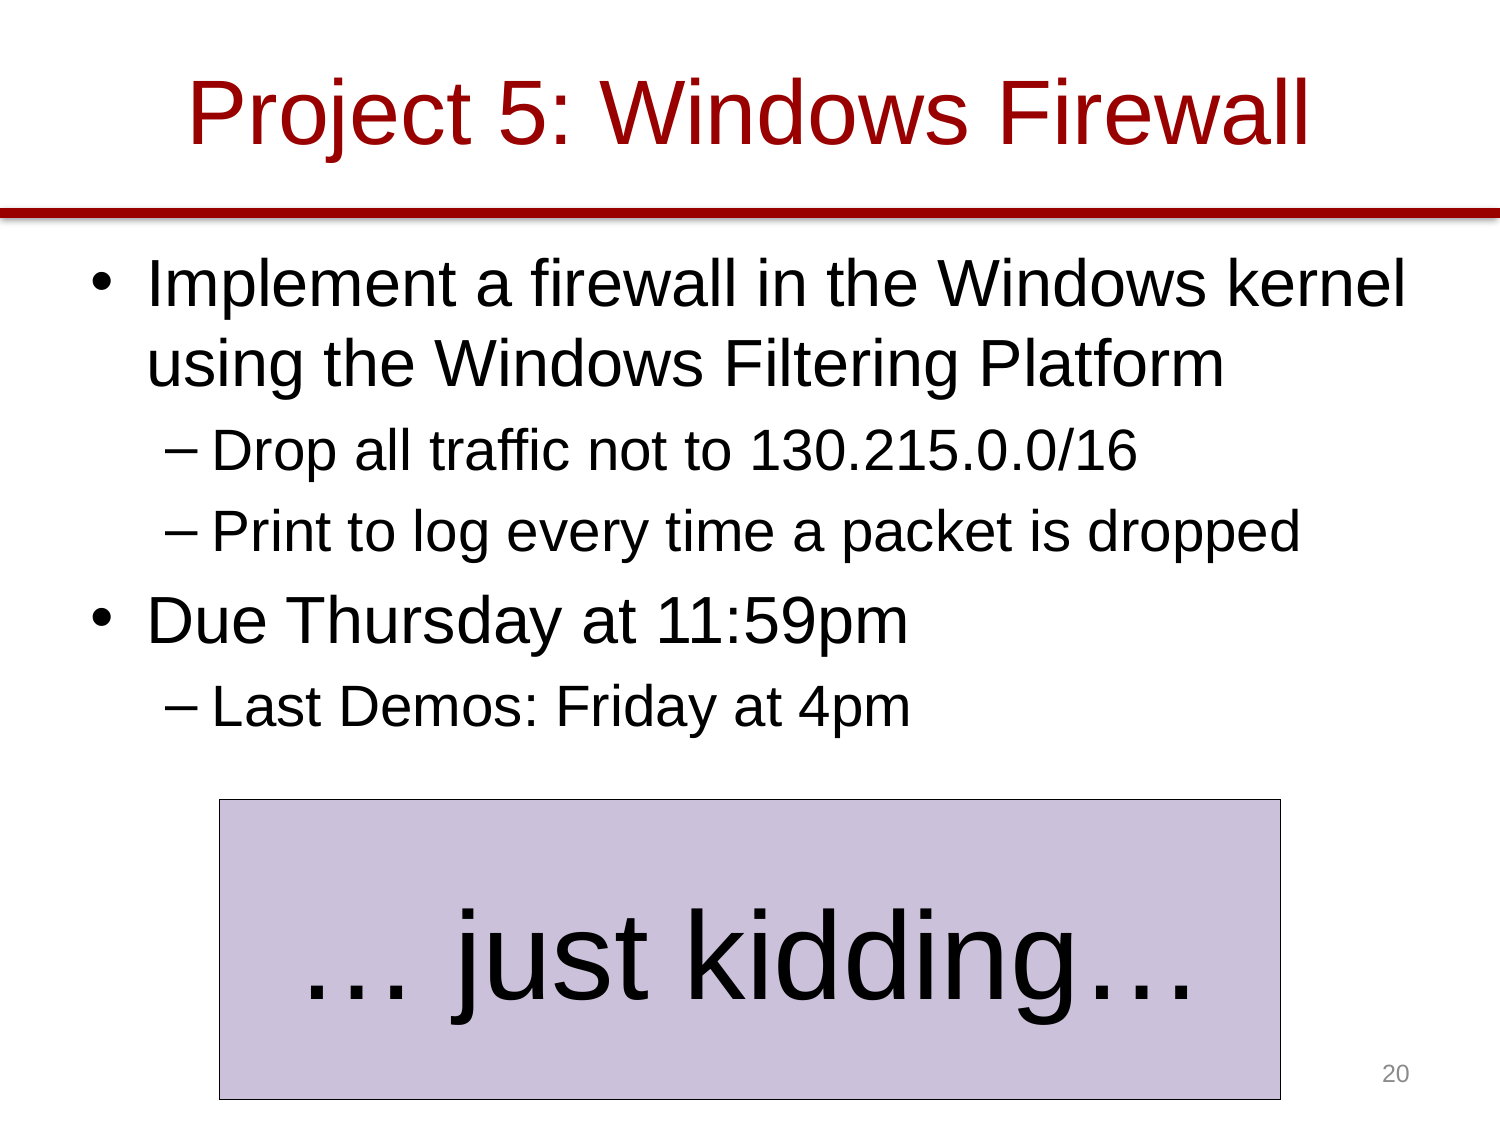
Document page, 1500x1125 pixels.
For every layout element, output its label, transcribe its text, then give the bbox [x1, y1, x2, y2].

list Implement a firewall in the Windows kernel using the Windows Filtering Platform Drop all traffic not to 130.215.0.0/16 Print to log every time a packet is dropped Due Thursday at 11:59pm Last Demos: Friday at 4pm [75, 232, 1425, 1005]
title Project 5: Windows Firewall [75, 13, 1425, 202]
text_box … just kidding… [219, 799, 1281, 1100]
slide_number 20 [1074, 1042, 1425, 1103]
